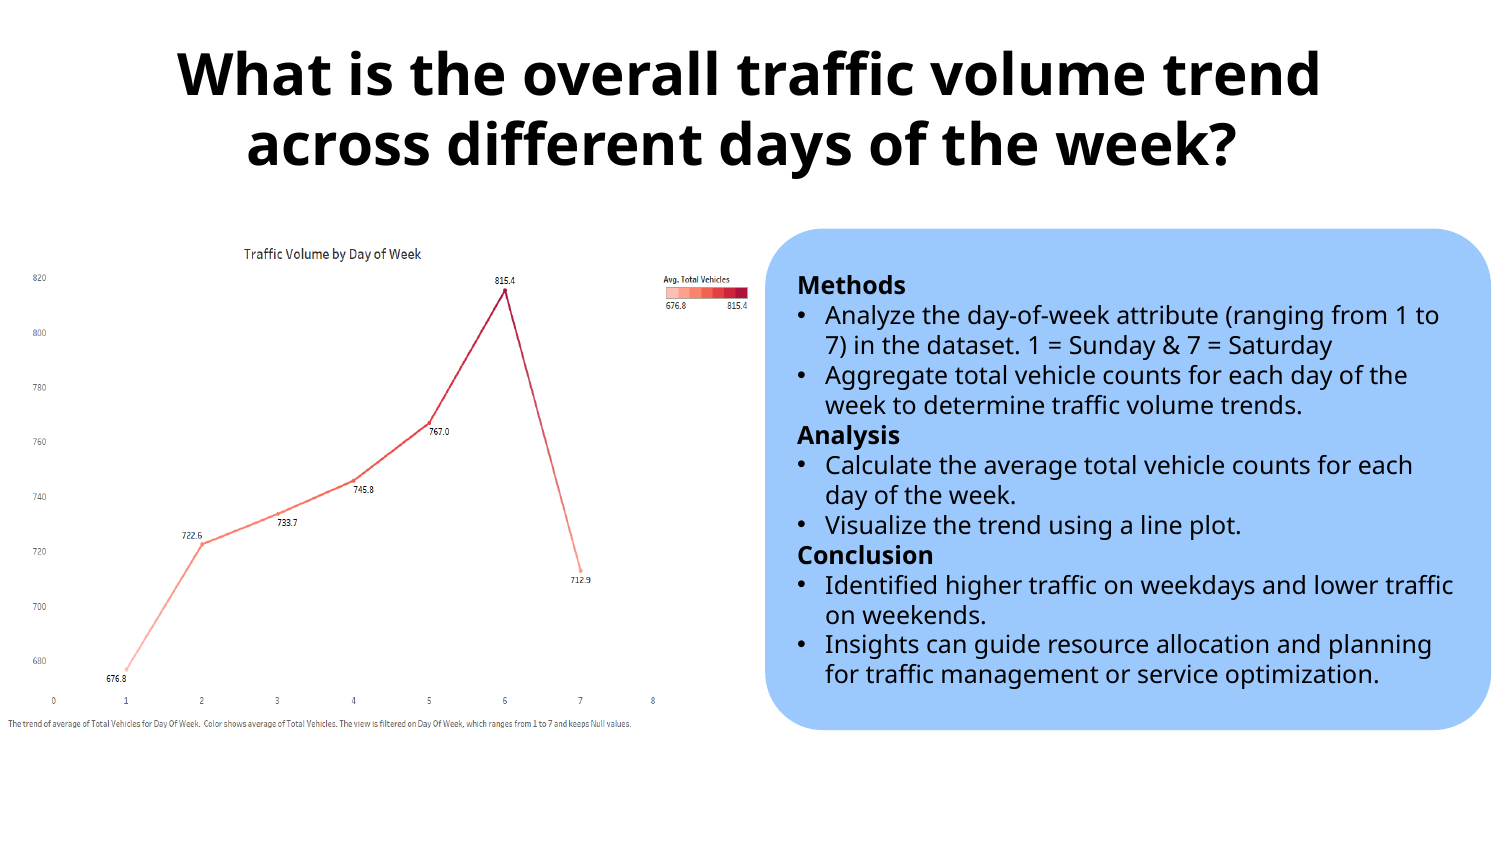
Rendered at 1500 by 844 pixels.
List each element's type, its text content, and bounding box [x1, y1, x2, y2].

picture [8, 238, 751, 731]
text_box Methods Analyze the day-of-week attribute (ranging from 1 to 7) in the dataset. 1 = Sunday & 7 = Saturday Aggregate total vehicle counts for each day of the week to determine traffic volume trends. Analysis Calculate the average total vehicle counts for each day of the week. Visualize the trend using a line plot. Conclusion Identified higher traffic on weekdays and lower traffic on weekends. Insights can guide resource allocation and planning for traffic management or service optimization. [765, 228, 1492, 731]
title What is the overall traffic volume trend across different days of the week? [75, 67, 1425, 147]
